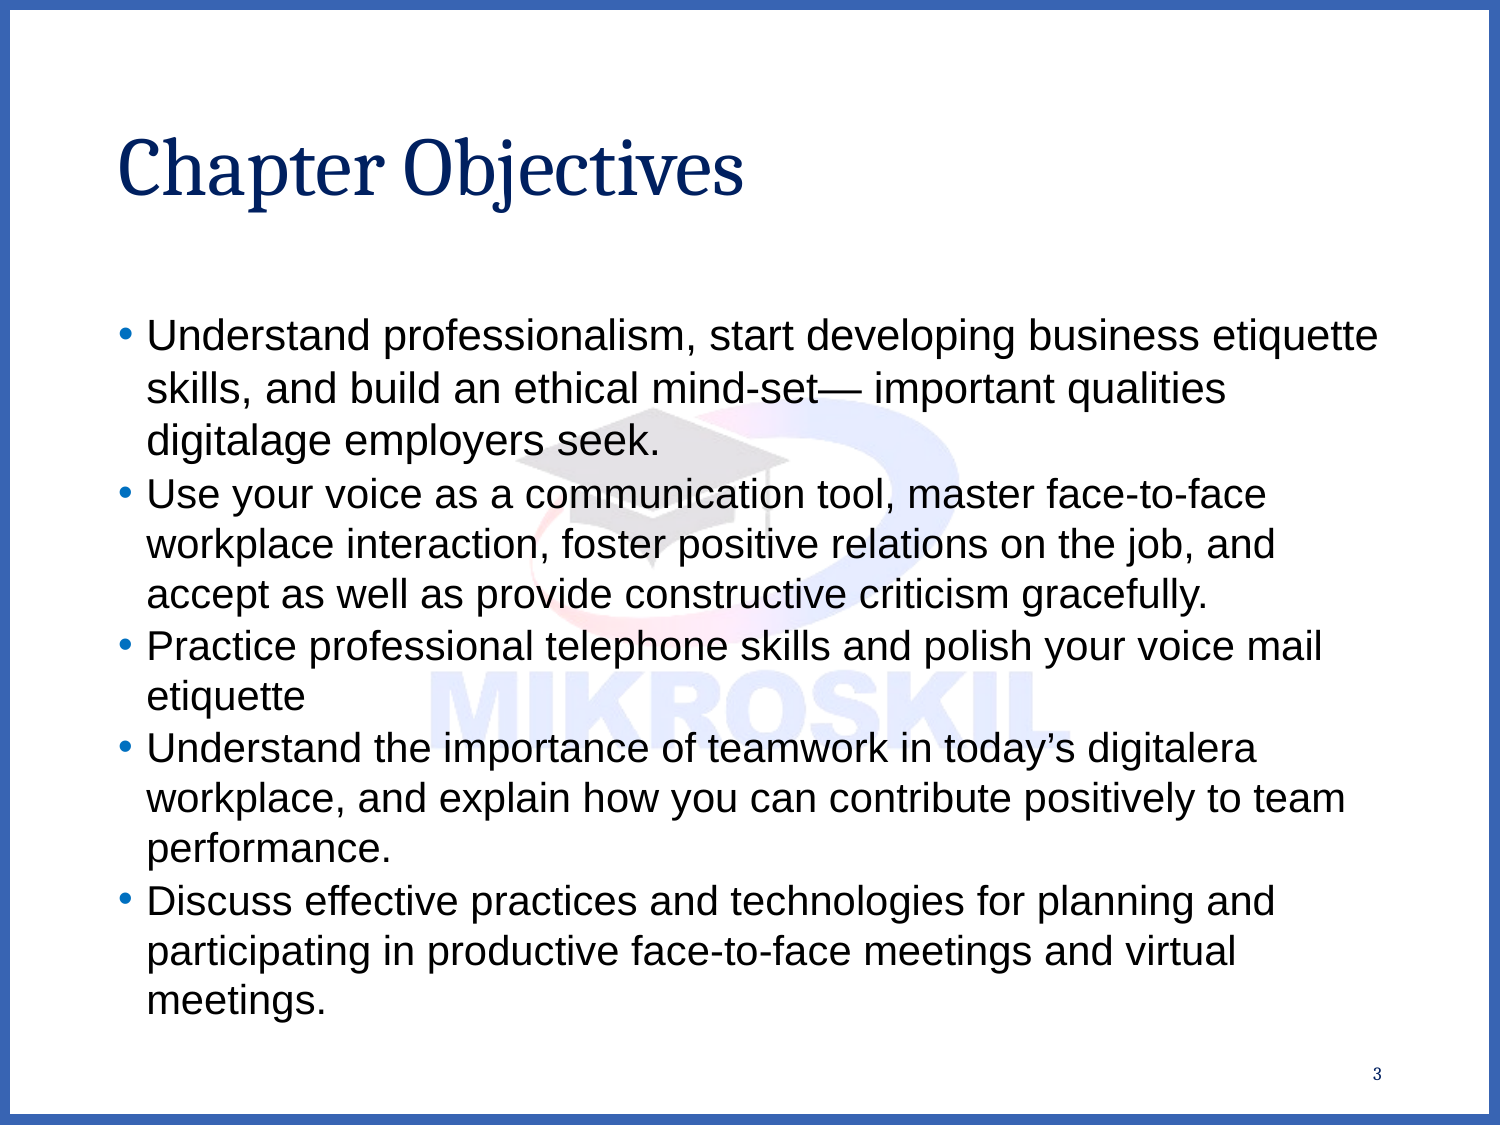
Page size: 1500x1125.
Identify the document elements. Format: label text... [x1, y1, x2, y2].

title Chapter Objectives [103, 59, 1397, 278]
list Understand professionalism, start developing business etiquette skills, and build an ethical mind-set— important qualities digitalage employers seek. Use your voice as a communication tool, master face-to-face workplace interaction, foster positive relations on the job, and accept as well as provide constructive criticism gracefully. Practice professional telephone skills and polish your voice mail etiquette Understand the importance of teamwork in today’s digitalera workplace, and explain how you can contribute positively to team performance. Discuss effective practices and technologies for planning and participating in productive face-to-face meetings and virtual meetings. [103, 299, 1397, 1014]
slide_number 3 [1059, 1042, 1397, 1103]
